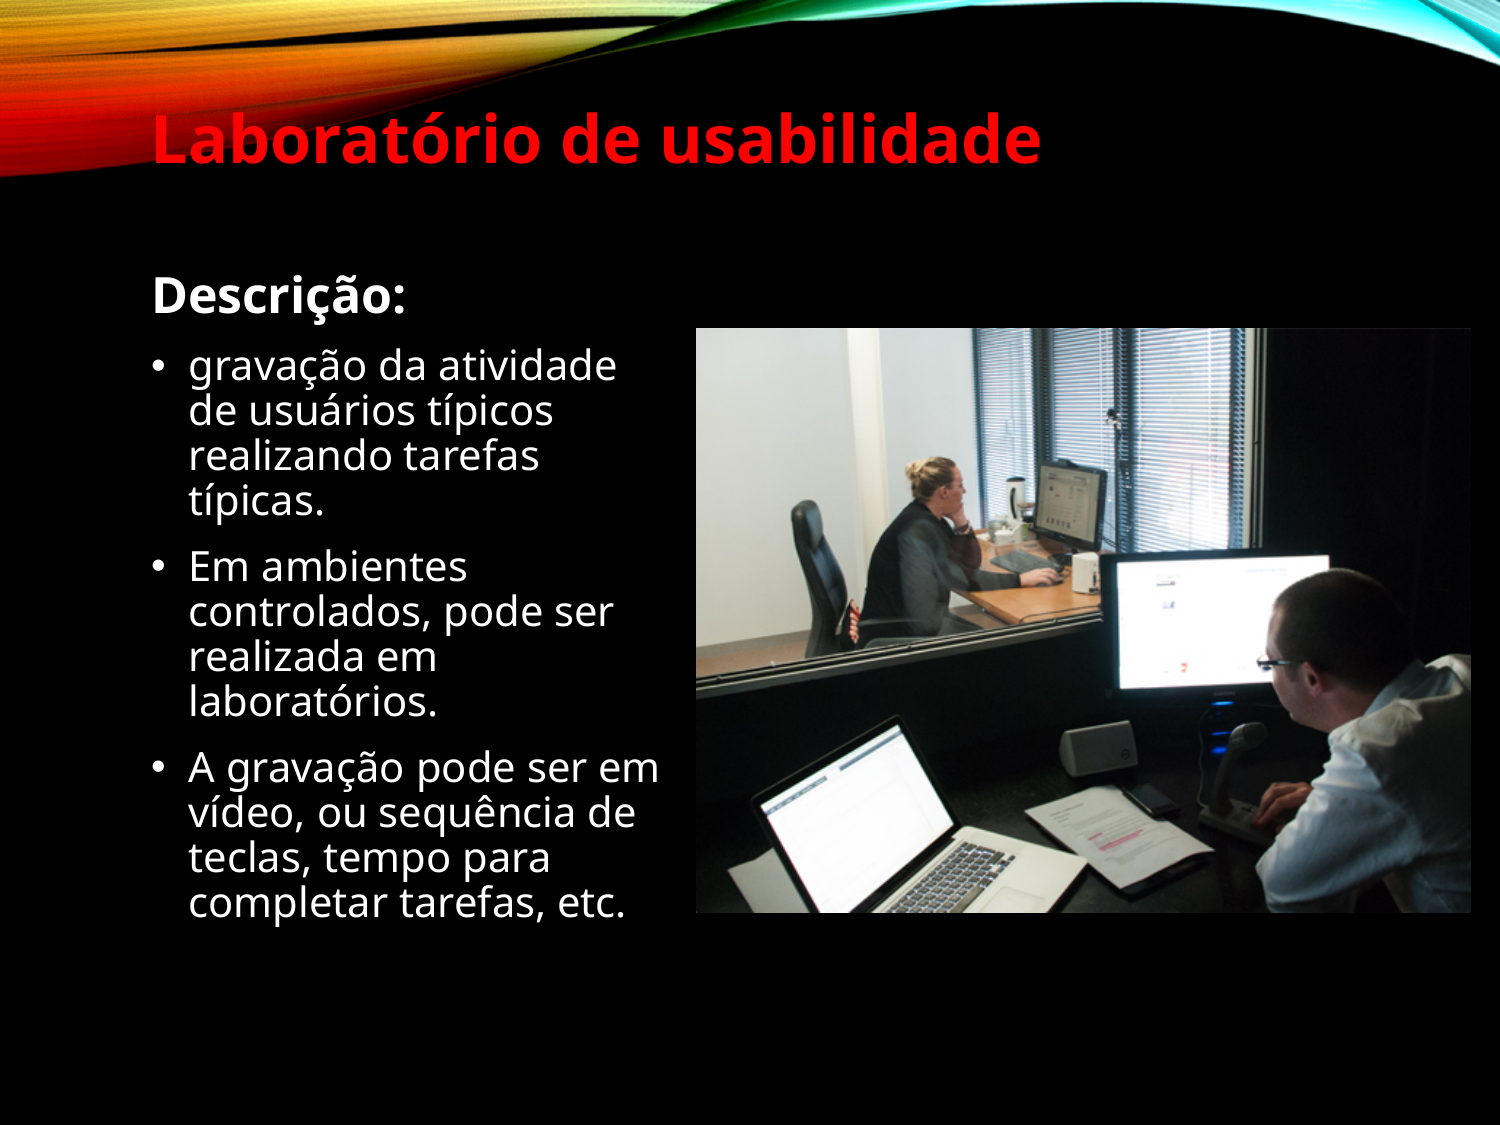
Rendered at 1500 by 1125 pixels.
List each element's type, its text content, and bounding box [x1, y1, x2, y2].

picture [0, 0, 1500, 178]
picture [696, 328, 1471, 914]
list Descrição: gravação da atividade de usuários típicos realizando tarefas típicas. Em ambientes controlados, pode ser realizada em laboratórios. A gravação pode ser em vídeo, ou sequência de teclas, tempo para completar tarefas, etc. [135, 262, 691, 1047]
text_box Laboratório de usabilidade [135, 78, 1424, 195]
